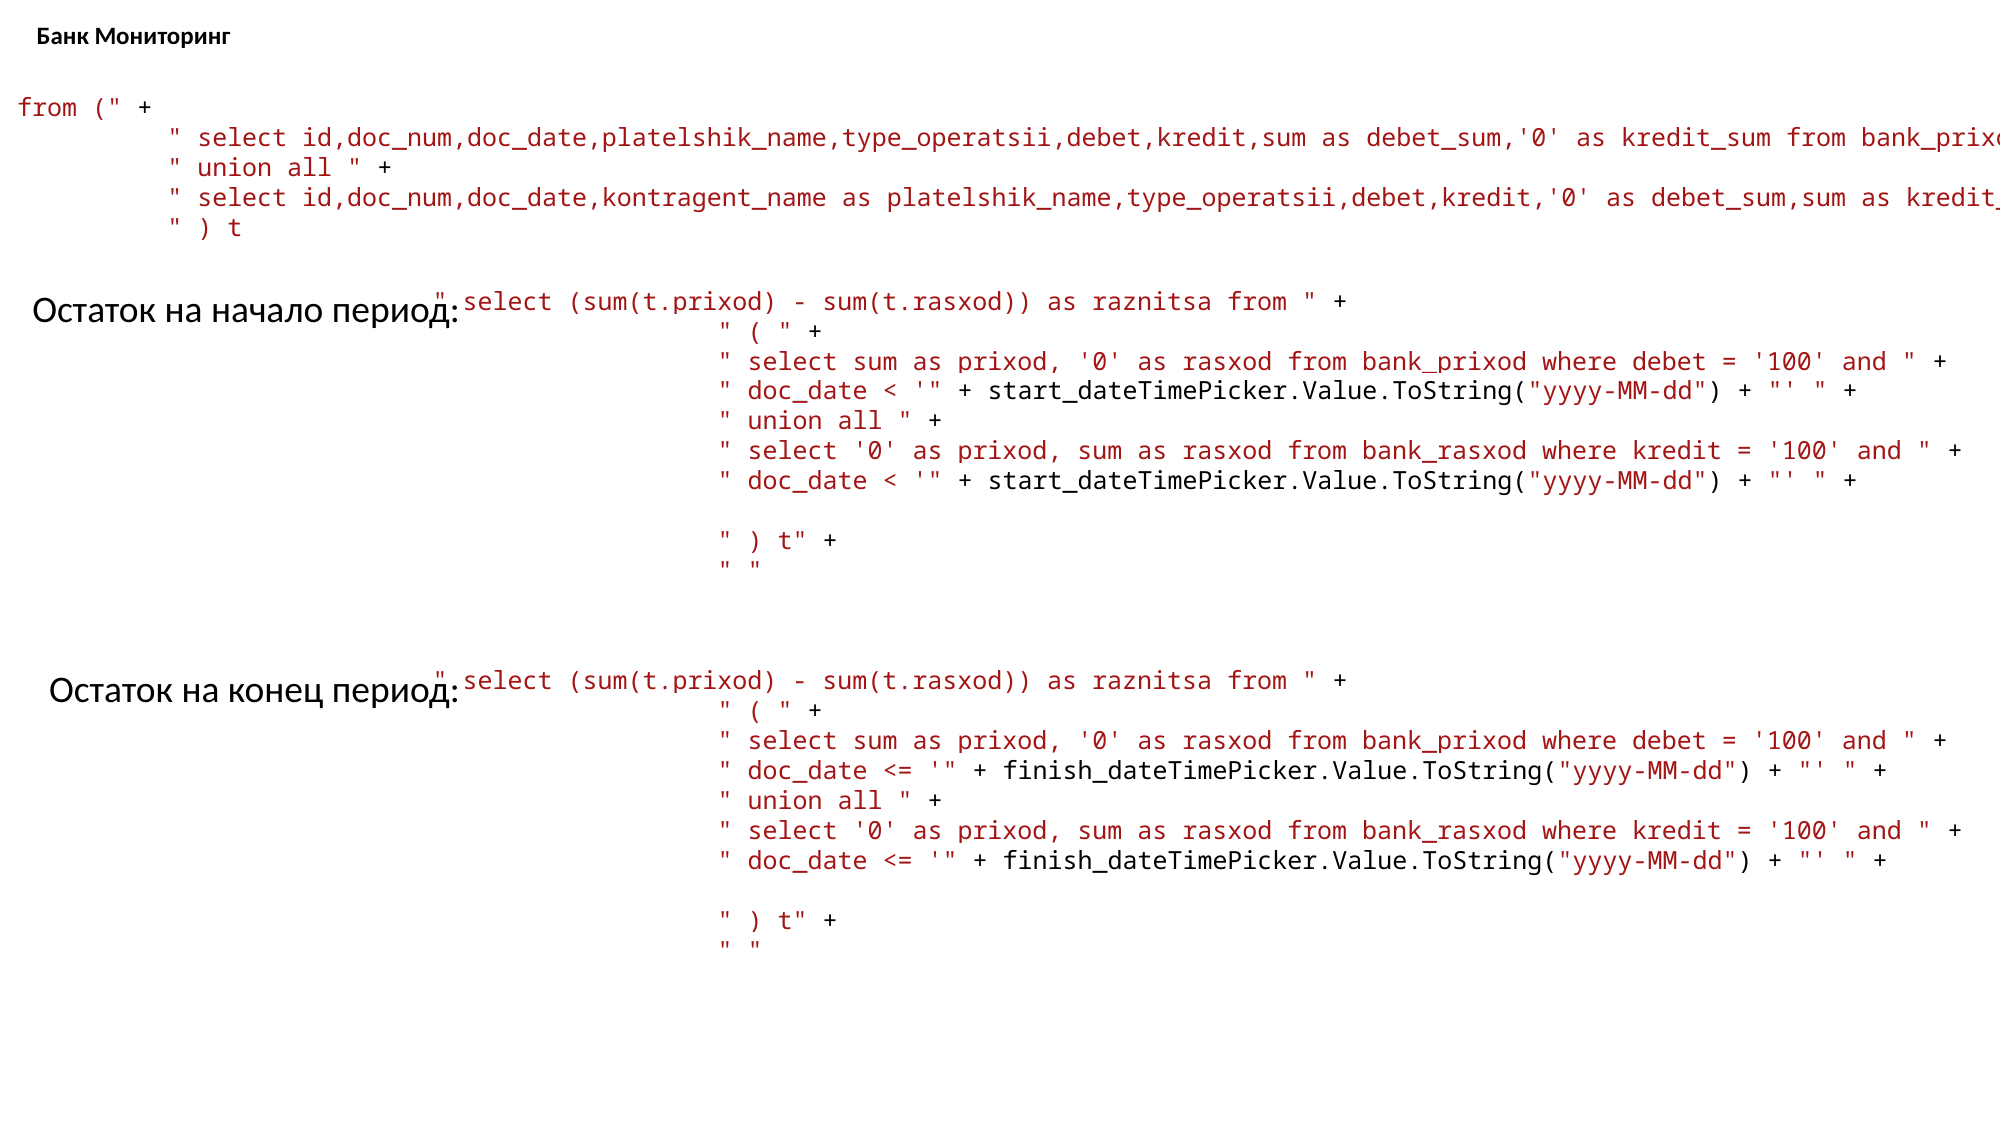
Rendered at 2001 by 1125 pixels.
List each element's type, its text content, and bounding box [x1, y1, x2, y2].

text_box Остаток на конец период: [34, 657, 476, 718]
text_box " select (sum(t.prixod) - sum(t.rasxod)) as raznitsa from " + " ( " + " select sum as prixod, '0' as rasxod from bank_prixod where debet = '100' and " + " doc_date < '" + start_dateTimePicker.Value.ToString("yyyy-MM-dd") + "' " + " union all " + " select '0' as prixod, sum as rasxod from bank_rasxod where kredit = '100' and " + " doc_date < '" + start_dateTimePicker.Value.ToString("yyyy-MM-dd") + "' " + " ) t" + " " [402, 277, 1978, 593]
text_box Банк Мониторинг [21, 12, 246, 57]
text_box " select (sum(t.prixod) - sum(t.rasxod)) as raznitsa from " + " ( " + " select sum as prixod, '0' as rasxod from bank_prixod where debet = '100' and " + " doc_date <= '" + finish_dateTimePicker.Value.ToString("yyyy-MM-dd") + "' " + " union all " + " select '0' as prixod, sum as rasxod from bank_rasxod where kredit = '100' and " + " doc_date <= '" + finish_dateTimePicker.Value.ToString("yyyy-MM-dd") + "' " + " ) t" + " " [402, 657, 1978, 972]
text_box Остаток на начало период: [17, 277, 476, 338]
text_box select * from (" + " select id,doc_num,doc_date,platelshik_name,type_operatsii,debet,kredit,sum as debet_sum,'0' as kredit_sum from bank_prixod where (doc_date between '" + start_dateTimePicker.Value.ToString("yyyy-MM-dd") + "' and '" + finish_dateTimePicker.Value.ToString("yyyy-MM-dd") + "' ) " + " union all " + " select id,doc_num,doc_date,kontragent_name as platelshik_name,type_operatsii,debet,kredit,'0' as debet_sum,sum as kredit_sum from bank_rasxod where (doc_date between '" + start_dateTimePicker.Value.ToString("yyyy-MM-dd") + "' and '" + finish_dateTimePicker.Value.ToString("yyyy-MM-dd") + "' ) " + " ) t [0, 84, 2000, 249]
